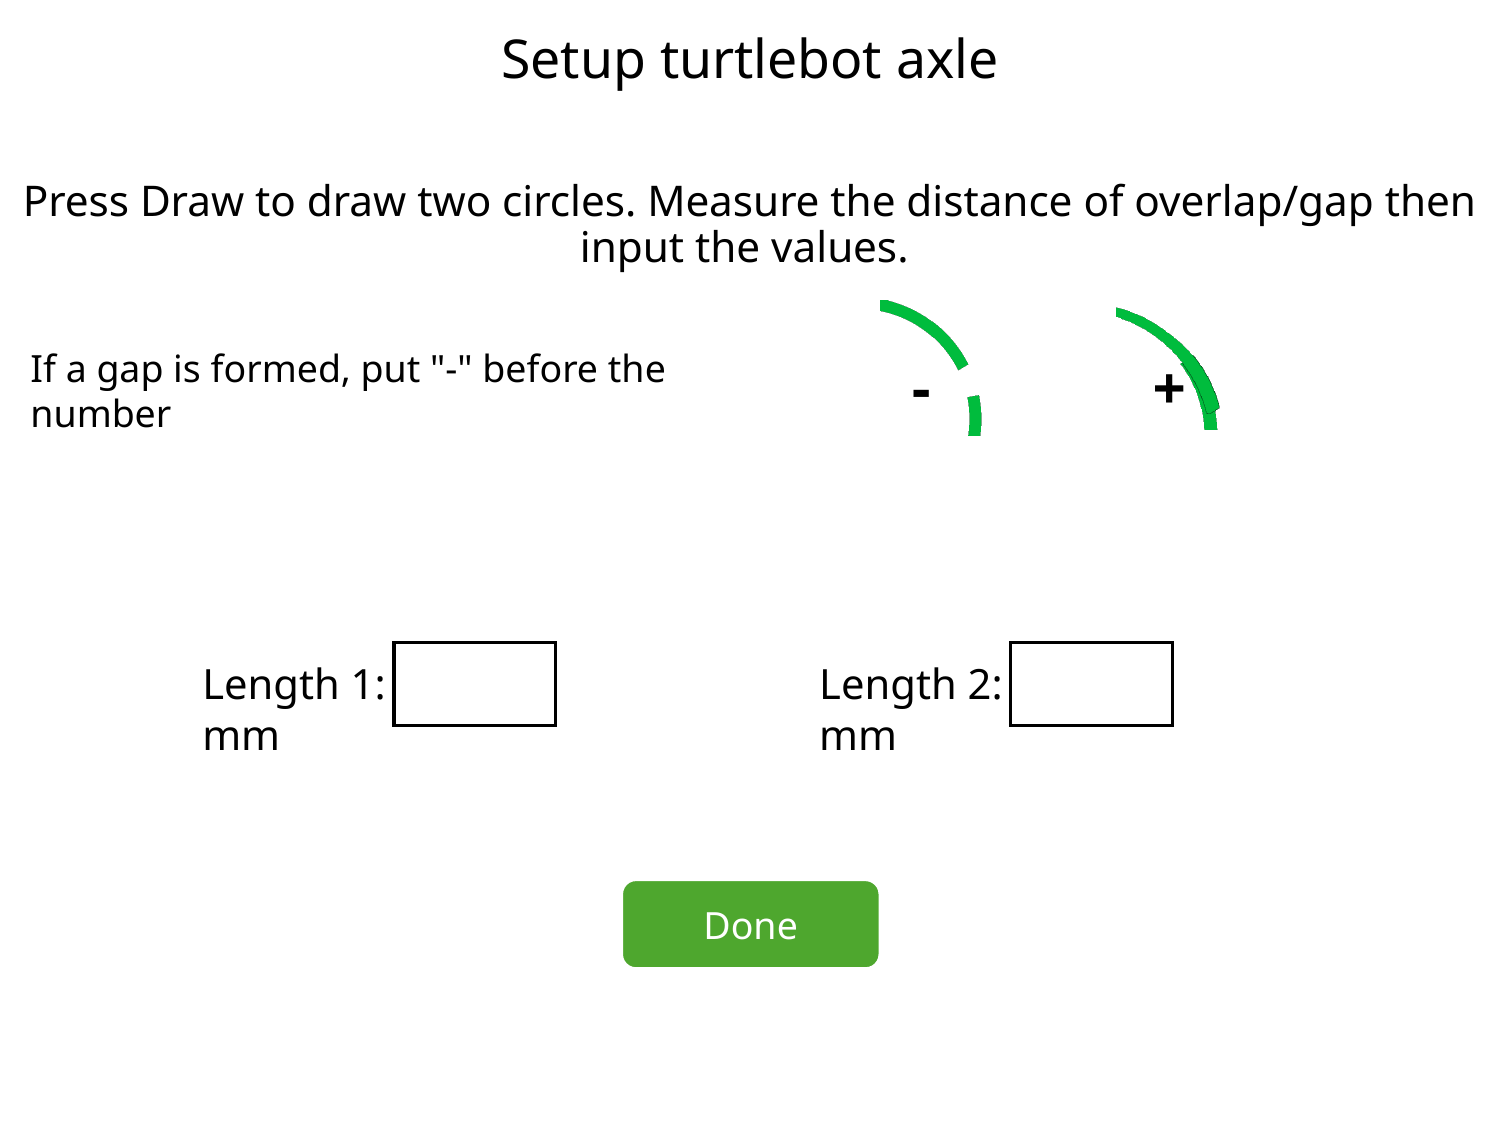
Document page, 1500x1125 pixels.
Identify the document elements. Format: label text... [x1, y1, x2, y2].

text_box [186, 641, 1313, 726]
text_box Done [618, 876, 883, 972]
subtitle Setup turtlebot axle Press Draw to draw two circles. Measure the distance of overlap/gap then input the values. [0, 24, 1500, 339]
picture [1116, 305, 1222, 431]
text_box If a gap is formed, put "-" before the number [15, 337, 773, 443]
picture [880, 299, 986, 437]
